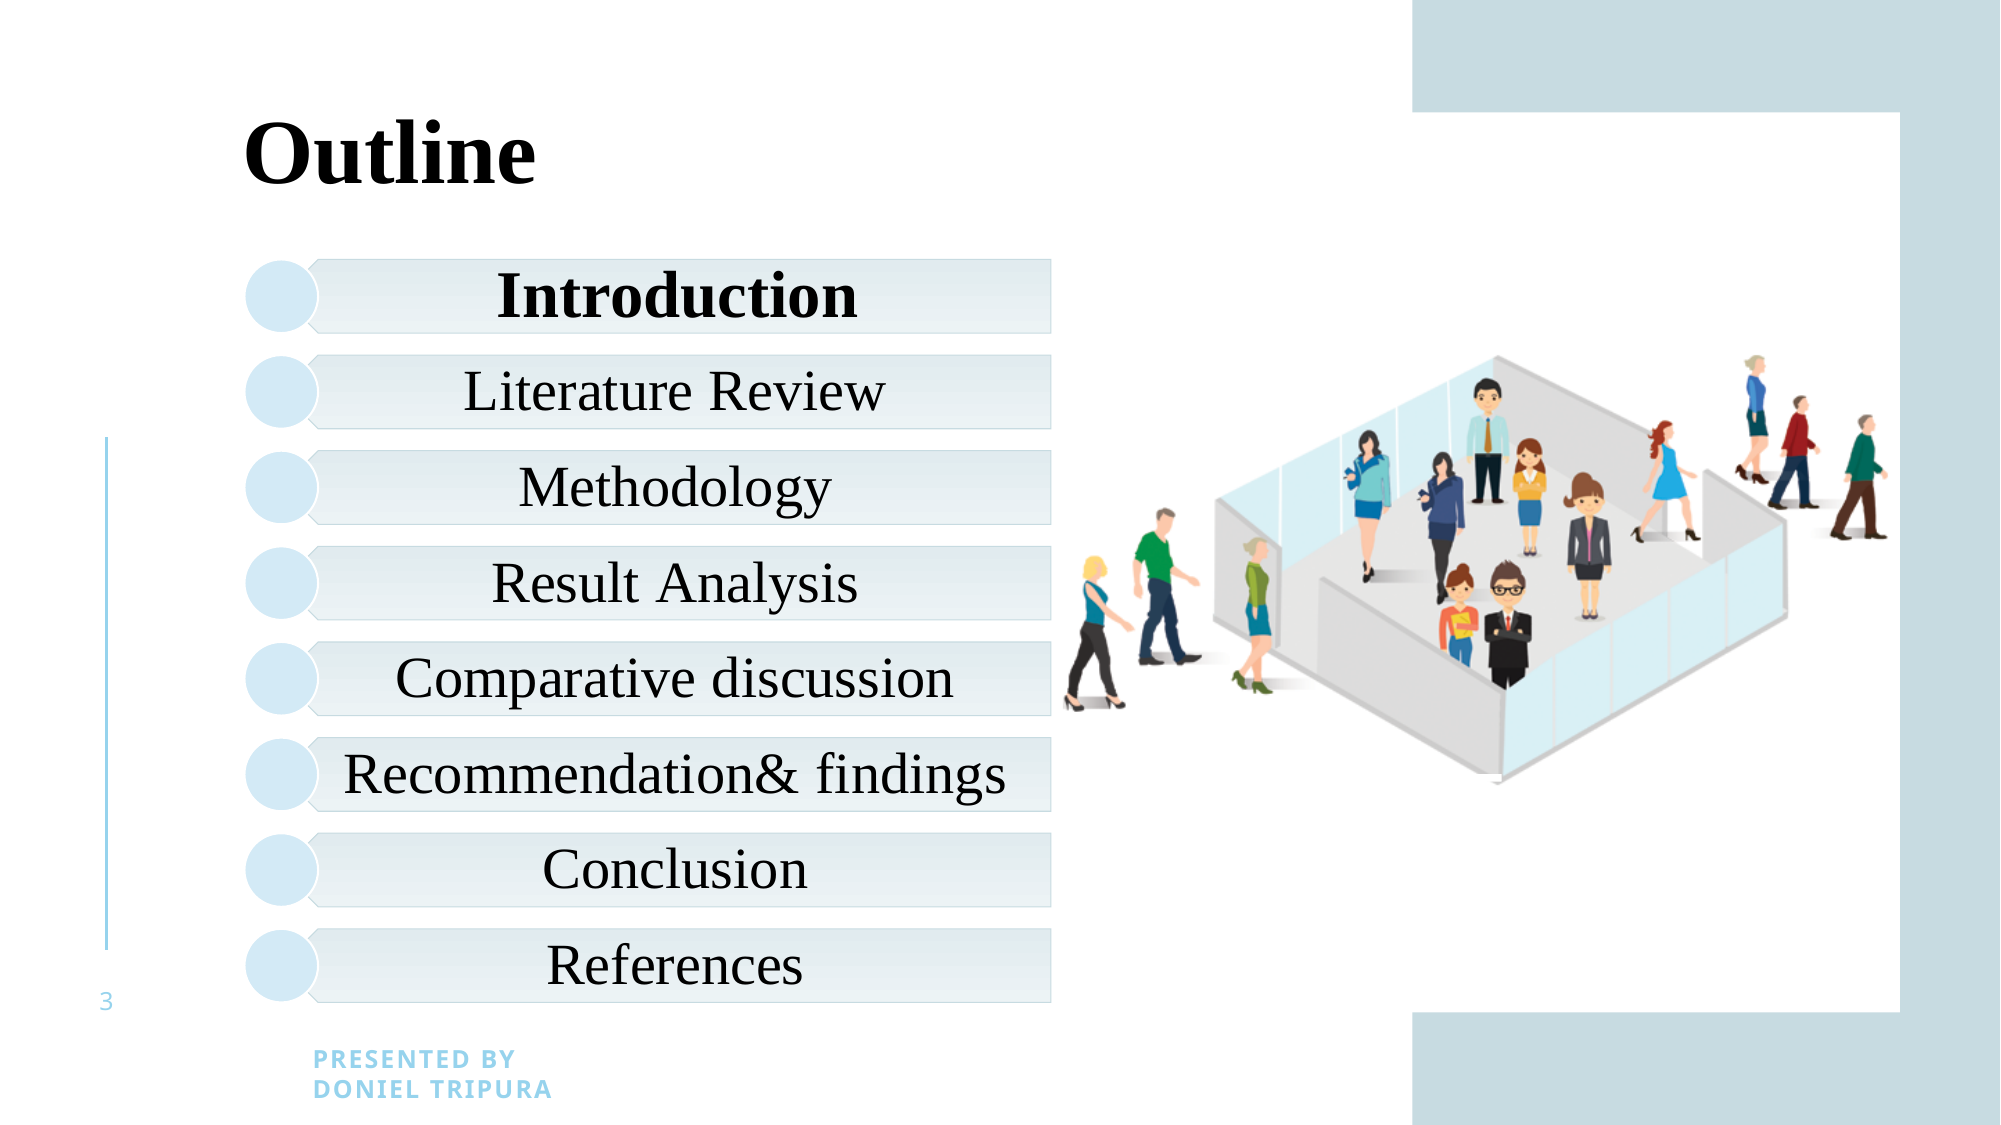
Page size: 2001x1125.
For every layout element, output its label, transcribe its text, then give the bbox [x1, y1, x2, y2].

picture [1227, 347, 1895, 788]
footer Presented by Doniel Tripura [312, 1058, 606, 1090]
slide_number 3 [68, 1003, 144, 1018]
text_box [68, 259, 1227, 1003]
text_box Outline [227, 84, 1405, 209]
